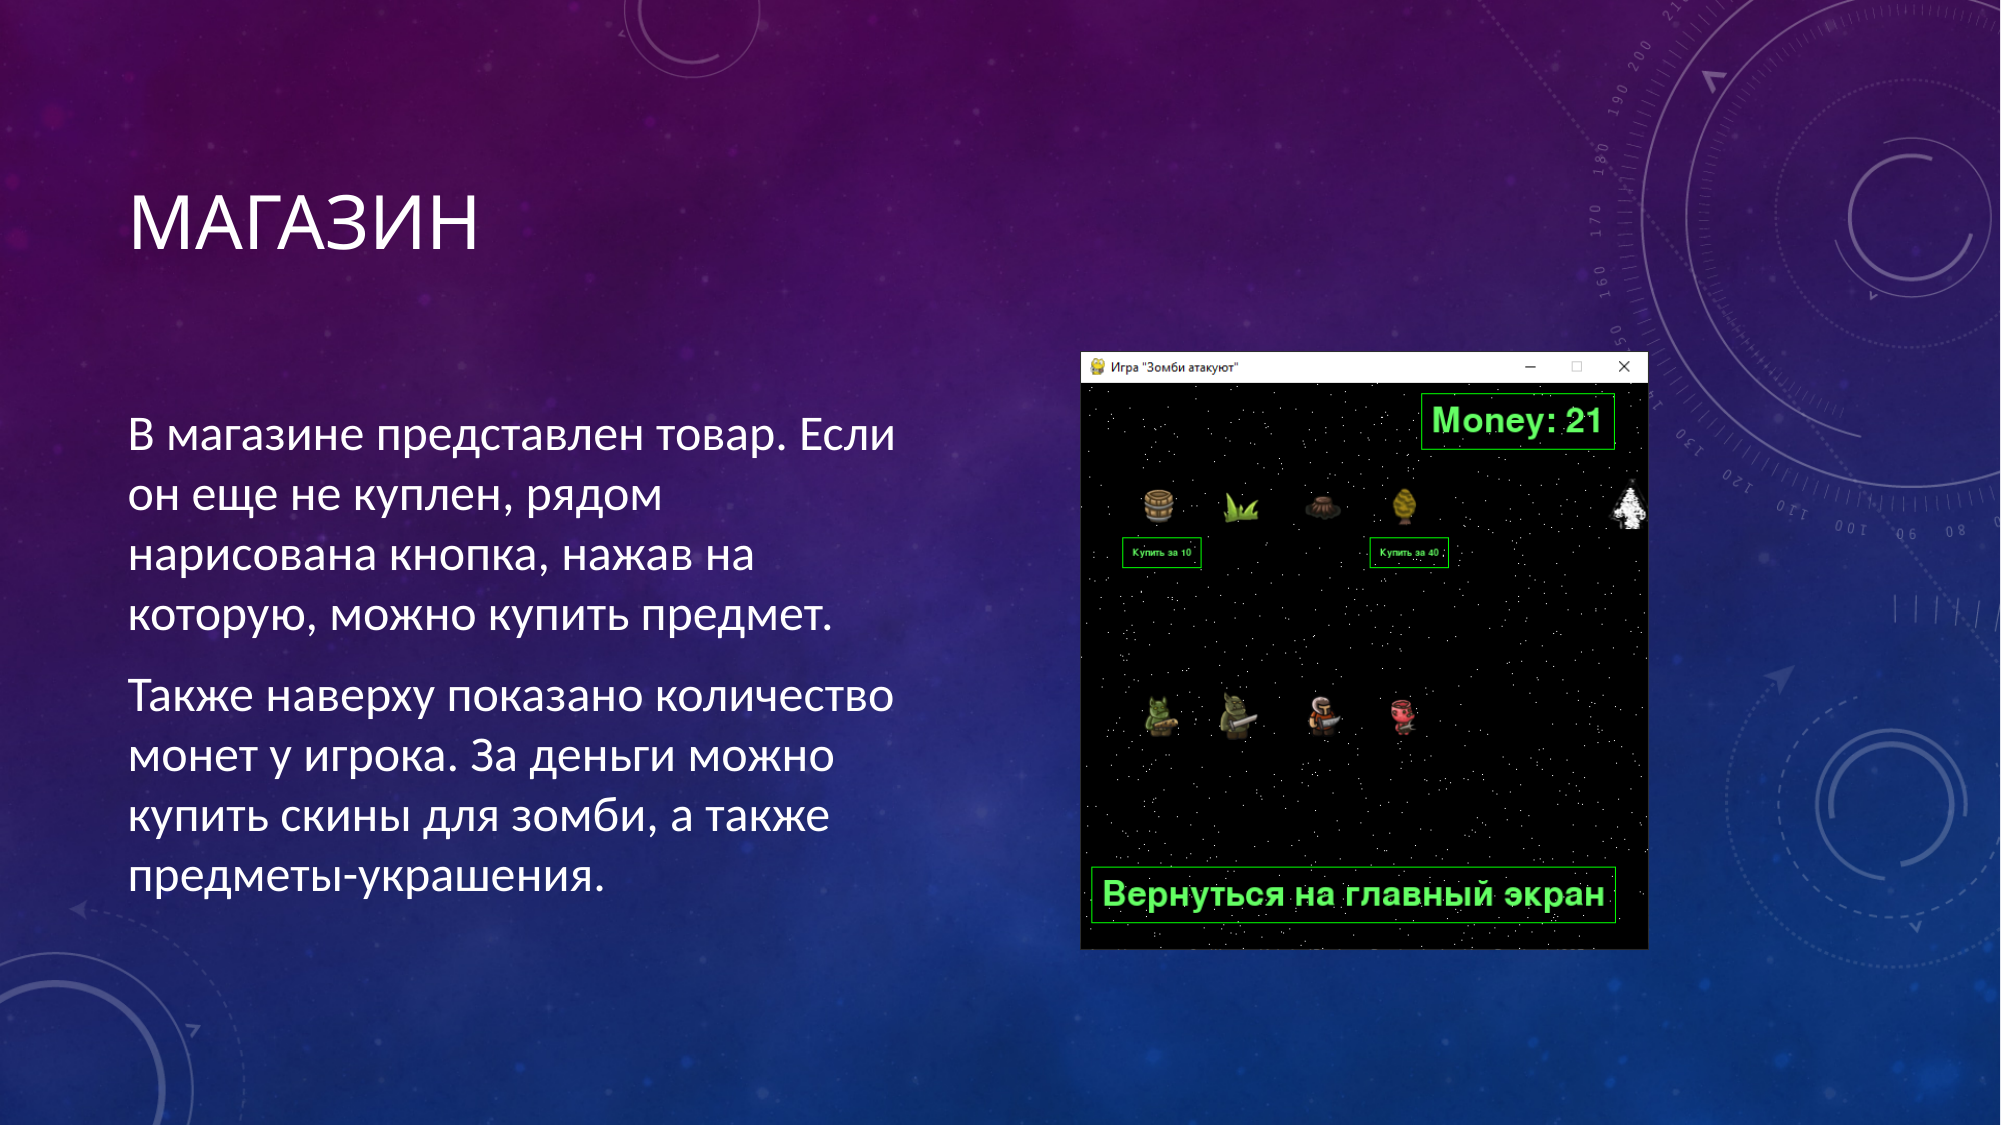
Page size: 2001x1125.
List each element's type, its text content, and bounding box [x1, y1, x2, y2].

list В магазине представлен товар. Если он еще не куплен, рядом нарисована кнопка, нажав на которую, можно купить предмет. Также наверху показано количество монет у игрока. За деньги можно купить скины для зомби, а также предметы-украшения. [112, 351, 932, 950]
picture [0, 0, 2001, 1125]
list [1080, 350, 1649, 951]
title Магазин [112, 99, 1775, 339]
